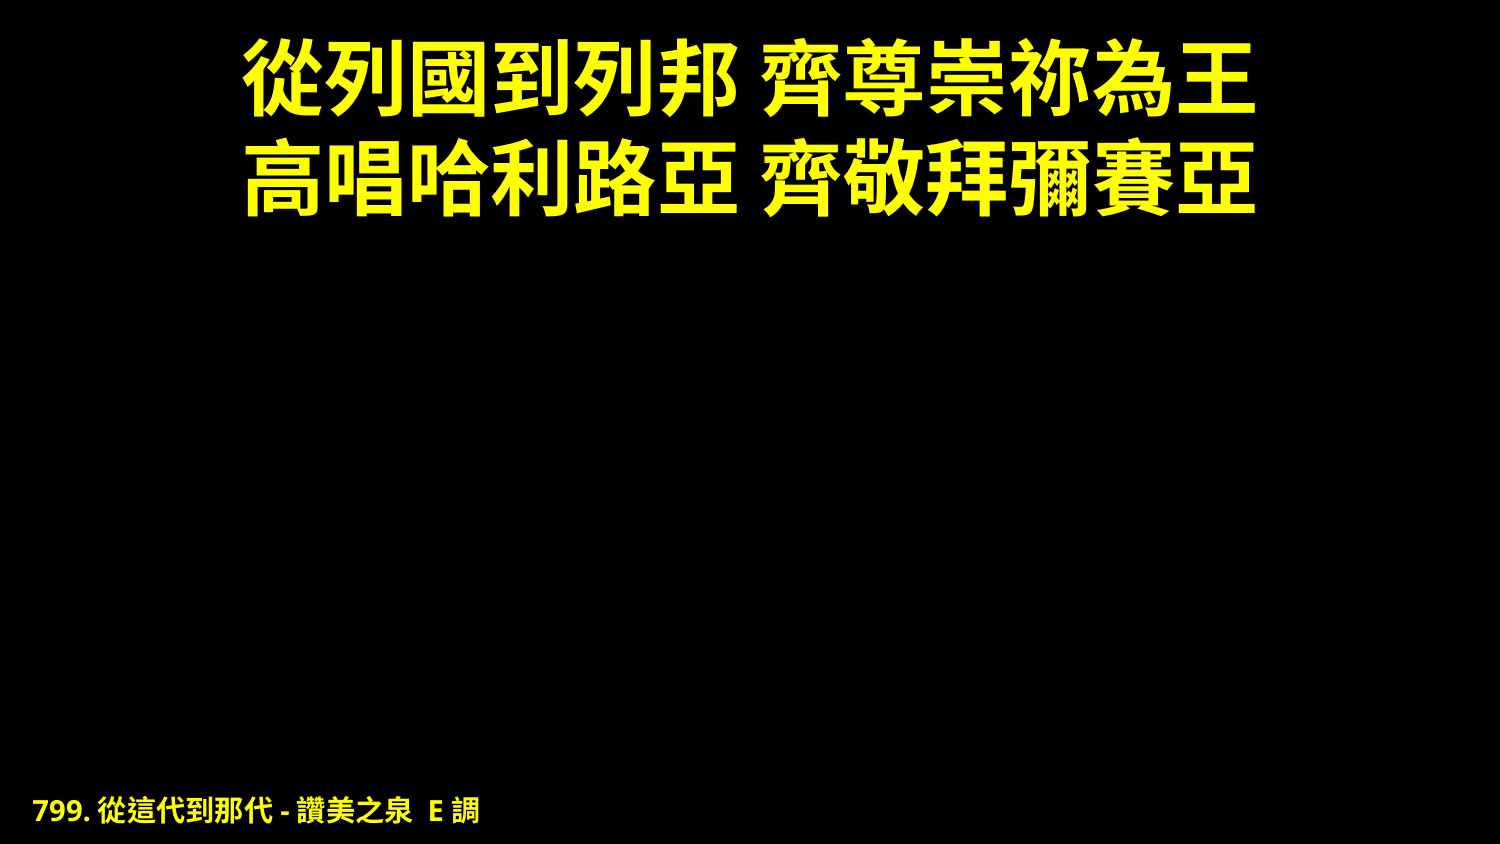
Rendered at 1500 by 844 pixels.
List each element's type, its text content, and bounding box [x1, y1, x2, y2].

title 從列國到列邦 齊尊崇祢為王 高唱哈利路亞 齊敬拜彌賽亞 [0, 55, 1500, 197]
text_box 799.從這代到那代-讚美之泉 E調 [17, 784, 656, 835]
